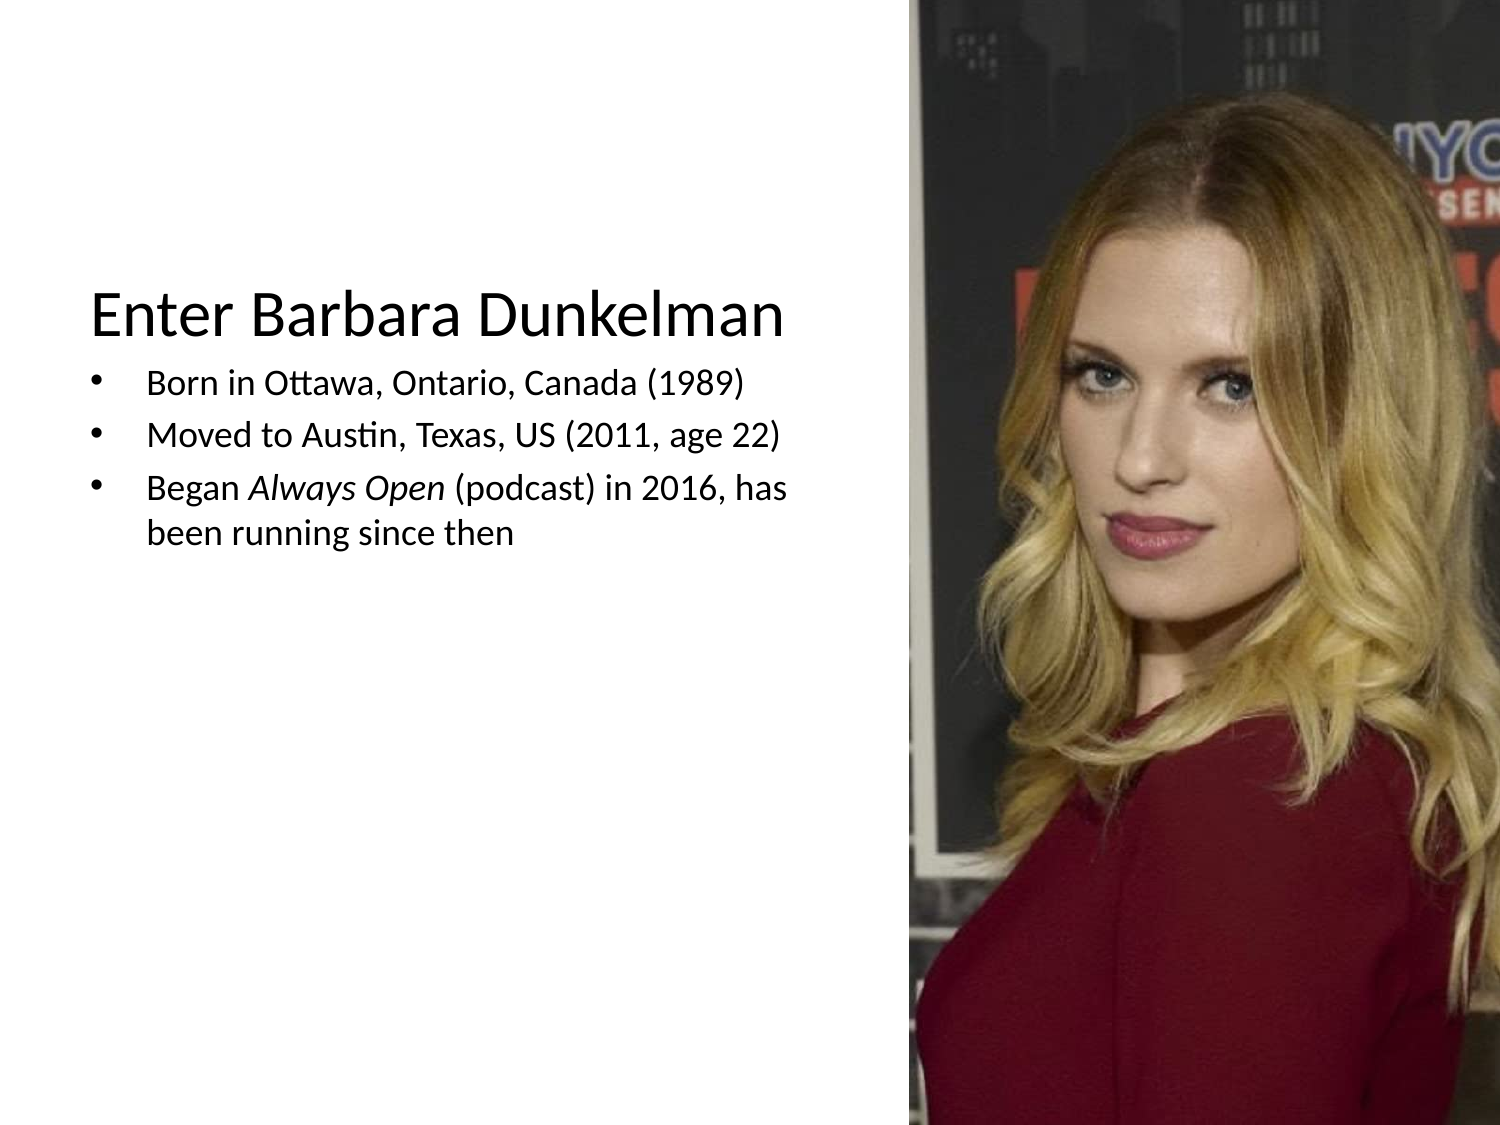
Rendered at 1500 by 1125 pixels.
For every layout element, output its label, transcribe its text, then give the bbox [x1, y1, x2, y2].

list Enter Barbara Dunkelman Born in Ottawa, Ontario, Canada (1989) Moved to Austin, Texas, US (2011, age 22) Began Always Open (podcast) in 2016, has been running since then [75, 262, 879, 1005]
picture [909, 0, 1500, 1125]
